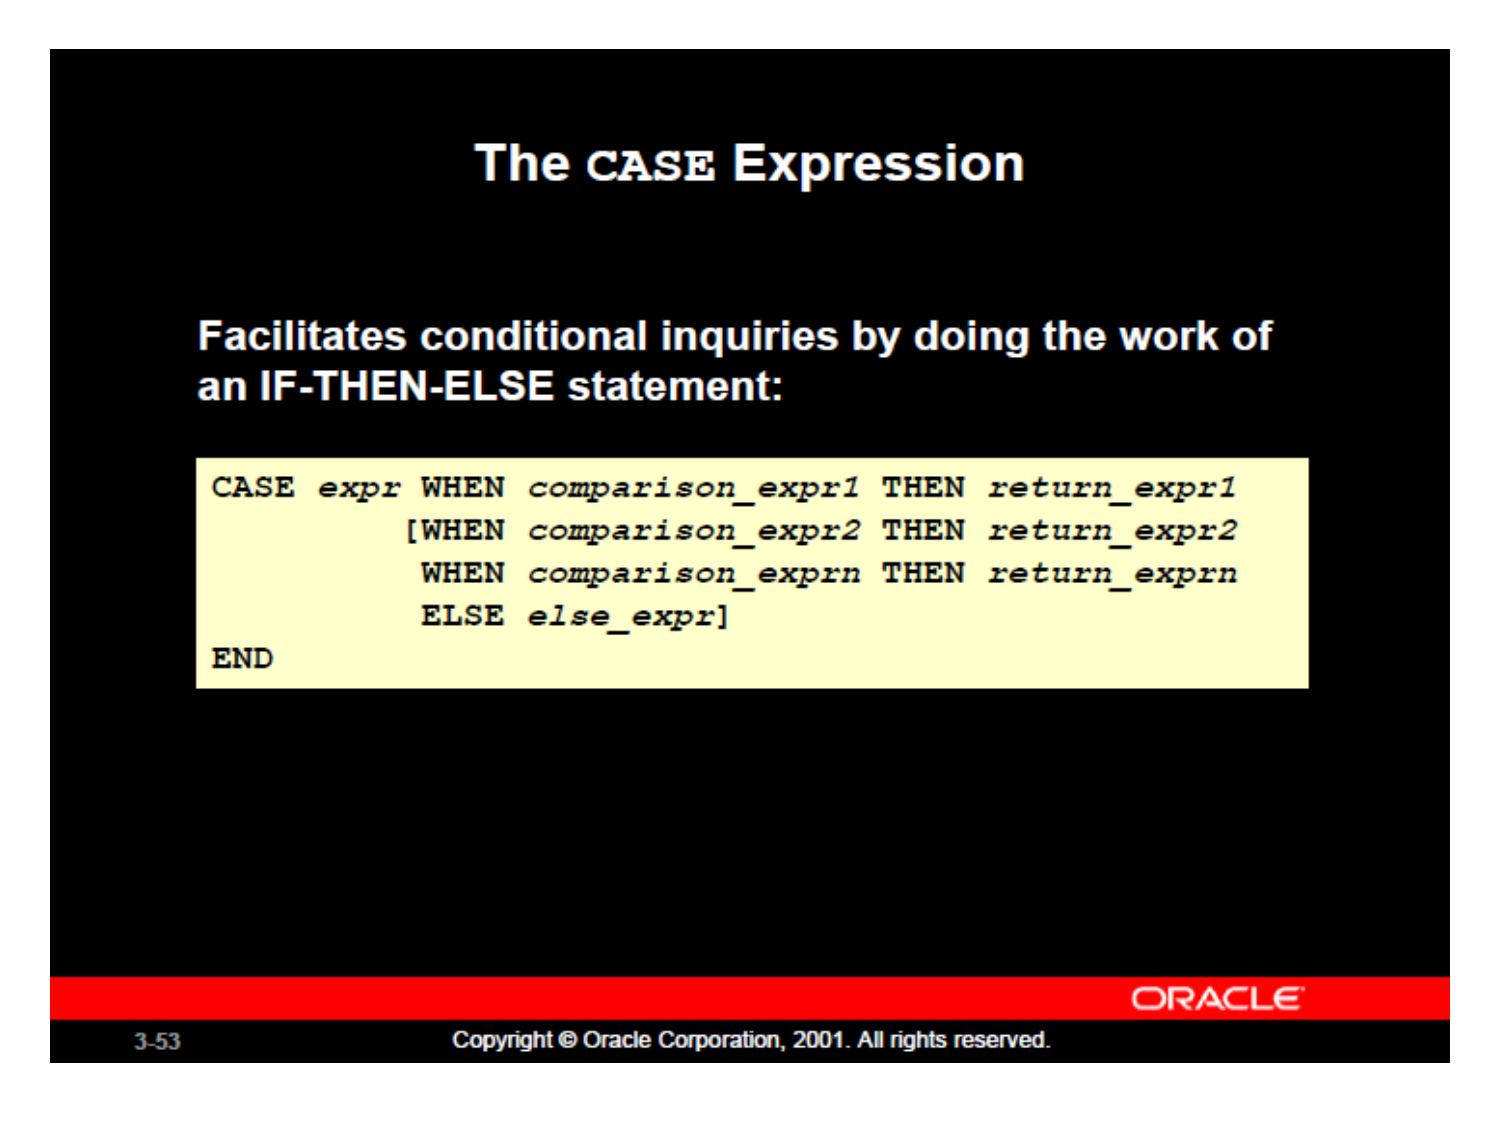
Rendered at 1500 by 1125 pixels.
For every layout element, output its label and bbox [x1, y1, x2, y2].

picture [49, 49, 1451, 1063]
